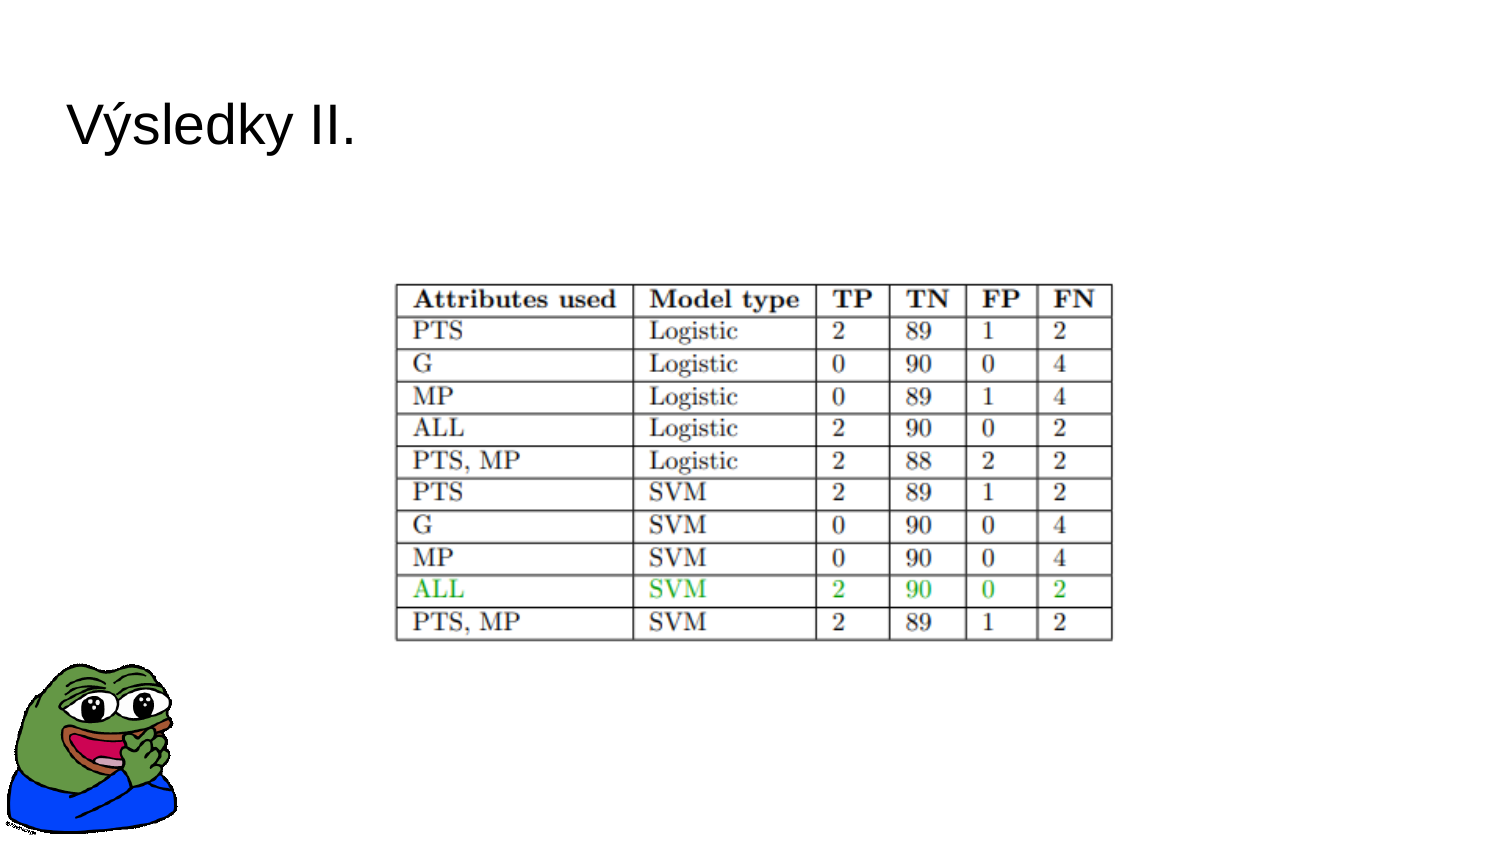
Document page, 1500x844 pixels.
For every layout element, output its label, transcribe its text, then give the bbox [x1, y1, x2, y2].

picture [0, 645, 203, 835]
picture [337, 231, 1163, 654]
title Výsledky II. [51, 77, 1449, 172]
